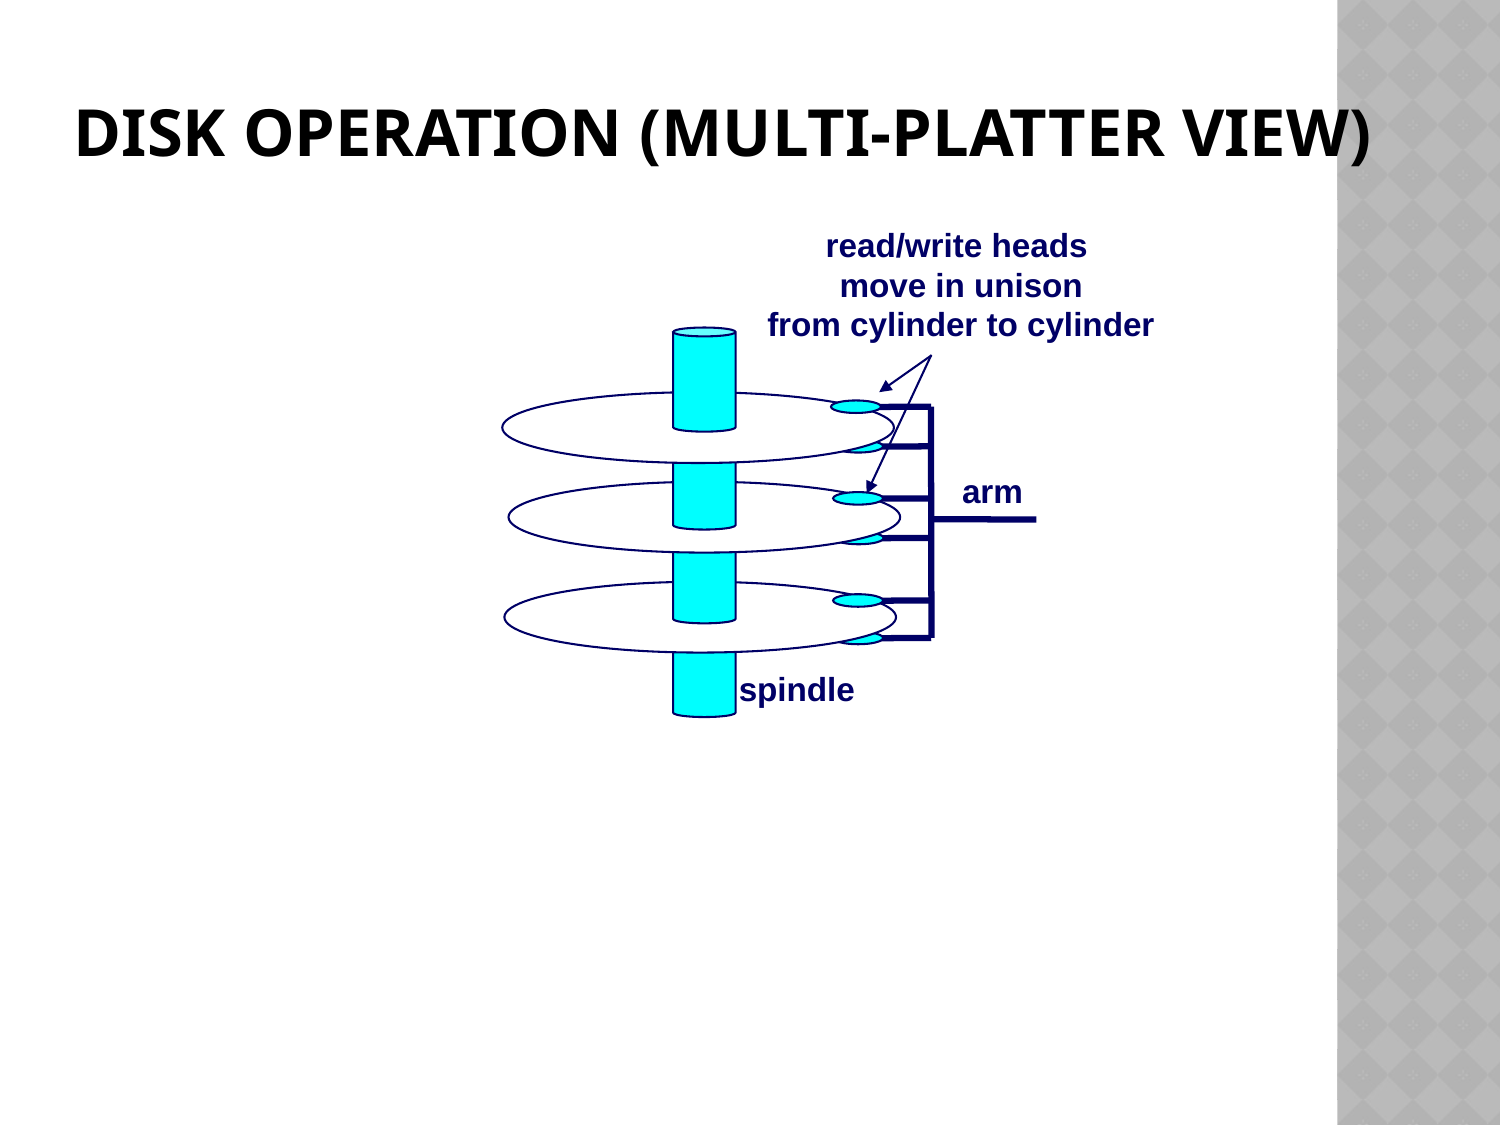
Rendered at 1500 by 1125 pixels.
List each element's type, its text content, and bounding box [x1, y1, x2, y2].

list [47, 200, 1411, 1058]
text_box [673, 327, 735, 336]
text_box [1337, 0, 1500, 1125]
text_box [833, 492, 884, 505]
text_box arm [947, 464, 1038, 519]
text_box [830, 400, 881, 413]
text_box [673, 327, 736, 432]
text_box read/write heads move in unison from cylinder to cylinder [752, 219, 1170, 352]
text_box [833, 594, 884, 607]
text_box [879, 356, 930, 393]
text_box [502, 392, 894, 463]
text_box [673, 652, 736, 718]
text_box [845, 442, 884, 453]
text_box [508, 482, 901, 553]
text_box [504, 582, 897, 653]
text_box [673, 463, 736, 530]
text_box spindle [723, 662, 870, 717]
text_box [673, 553, 736, 624]
text_box [843, 534, 884, 545]
title Disk Operation (Multi-Platter View) [66, 40, 1497, 169]
text_box [840, 633, 884, 645]
text_box [866, 355, 932, 494]
